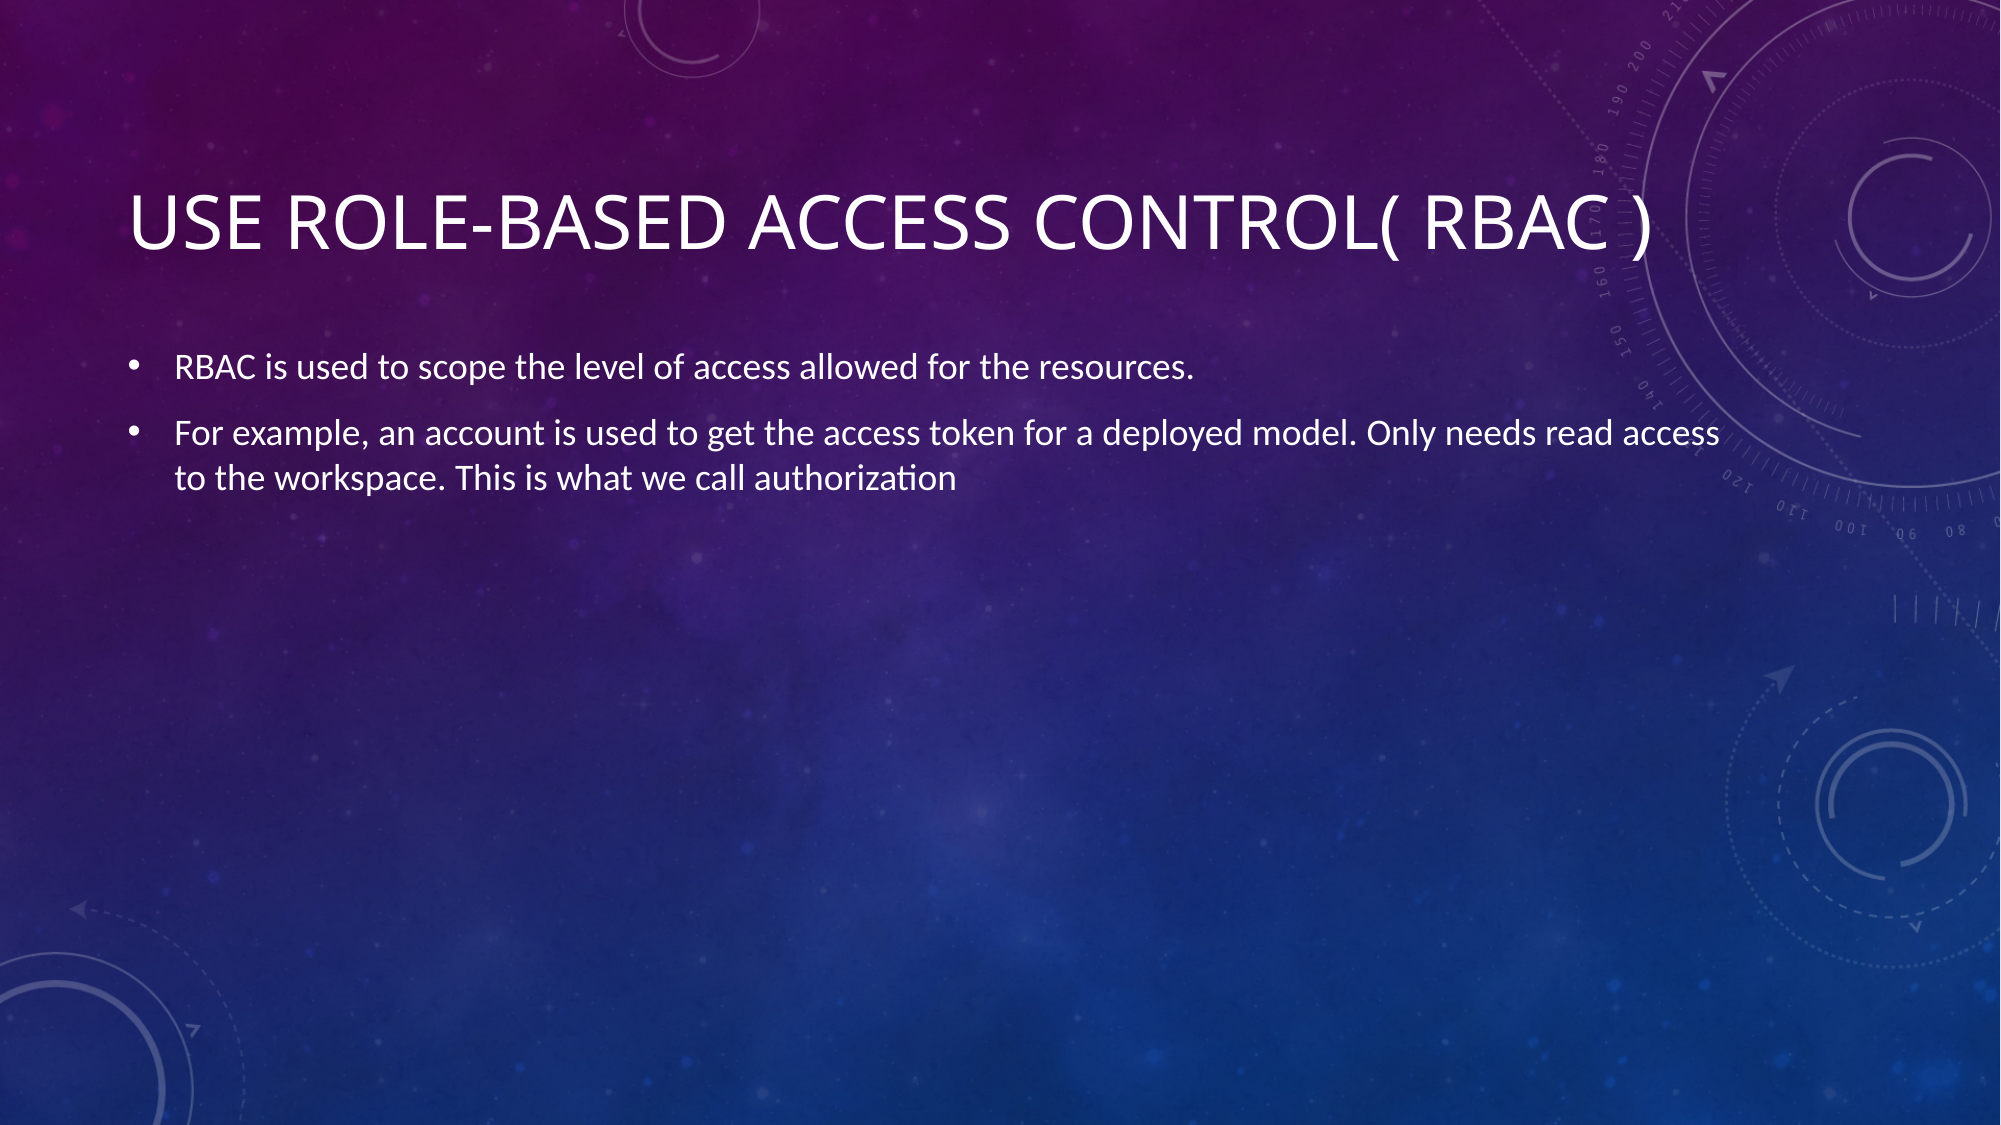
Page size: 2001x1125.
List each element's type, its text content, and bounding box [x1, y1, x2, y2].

title Use role-based Access Control( RBAC ) [112, 99, 1775, 339]
list RBAC is used to scope the level of access allowed for the resources. For example, an account is used to get the access token for a deployed model. Only needs read access to the workspace. This is what we call authorization [112, 351, 1775, 950]
picture [0, 0, 2001, 1125]
